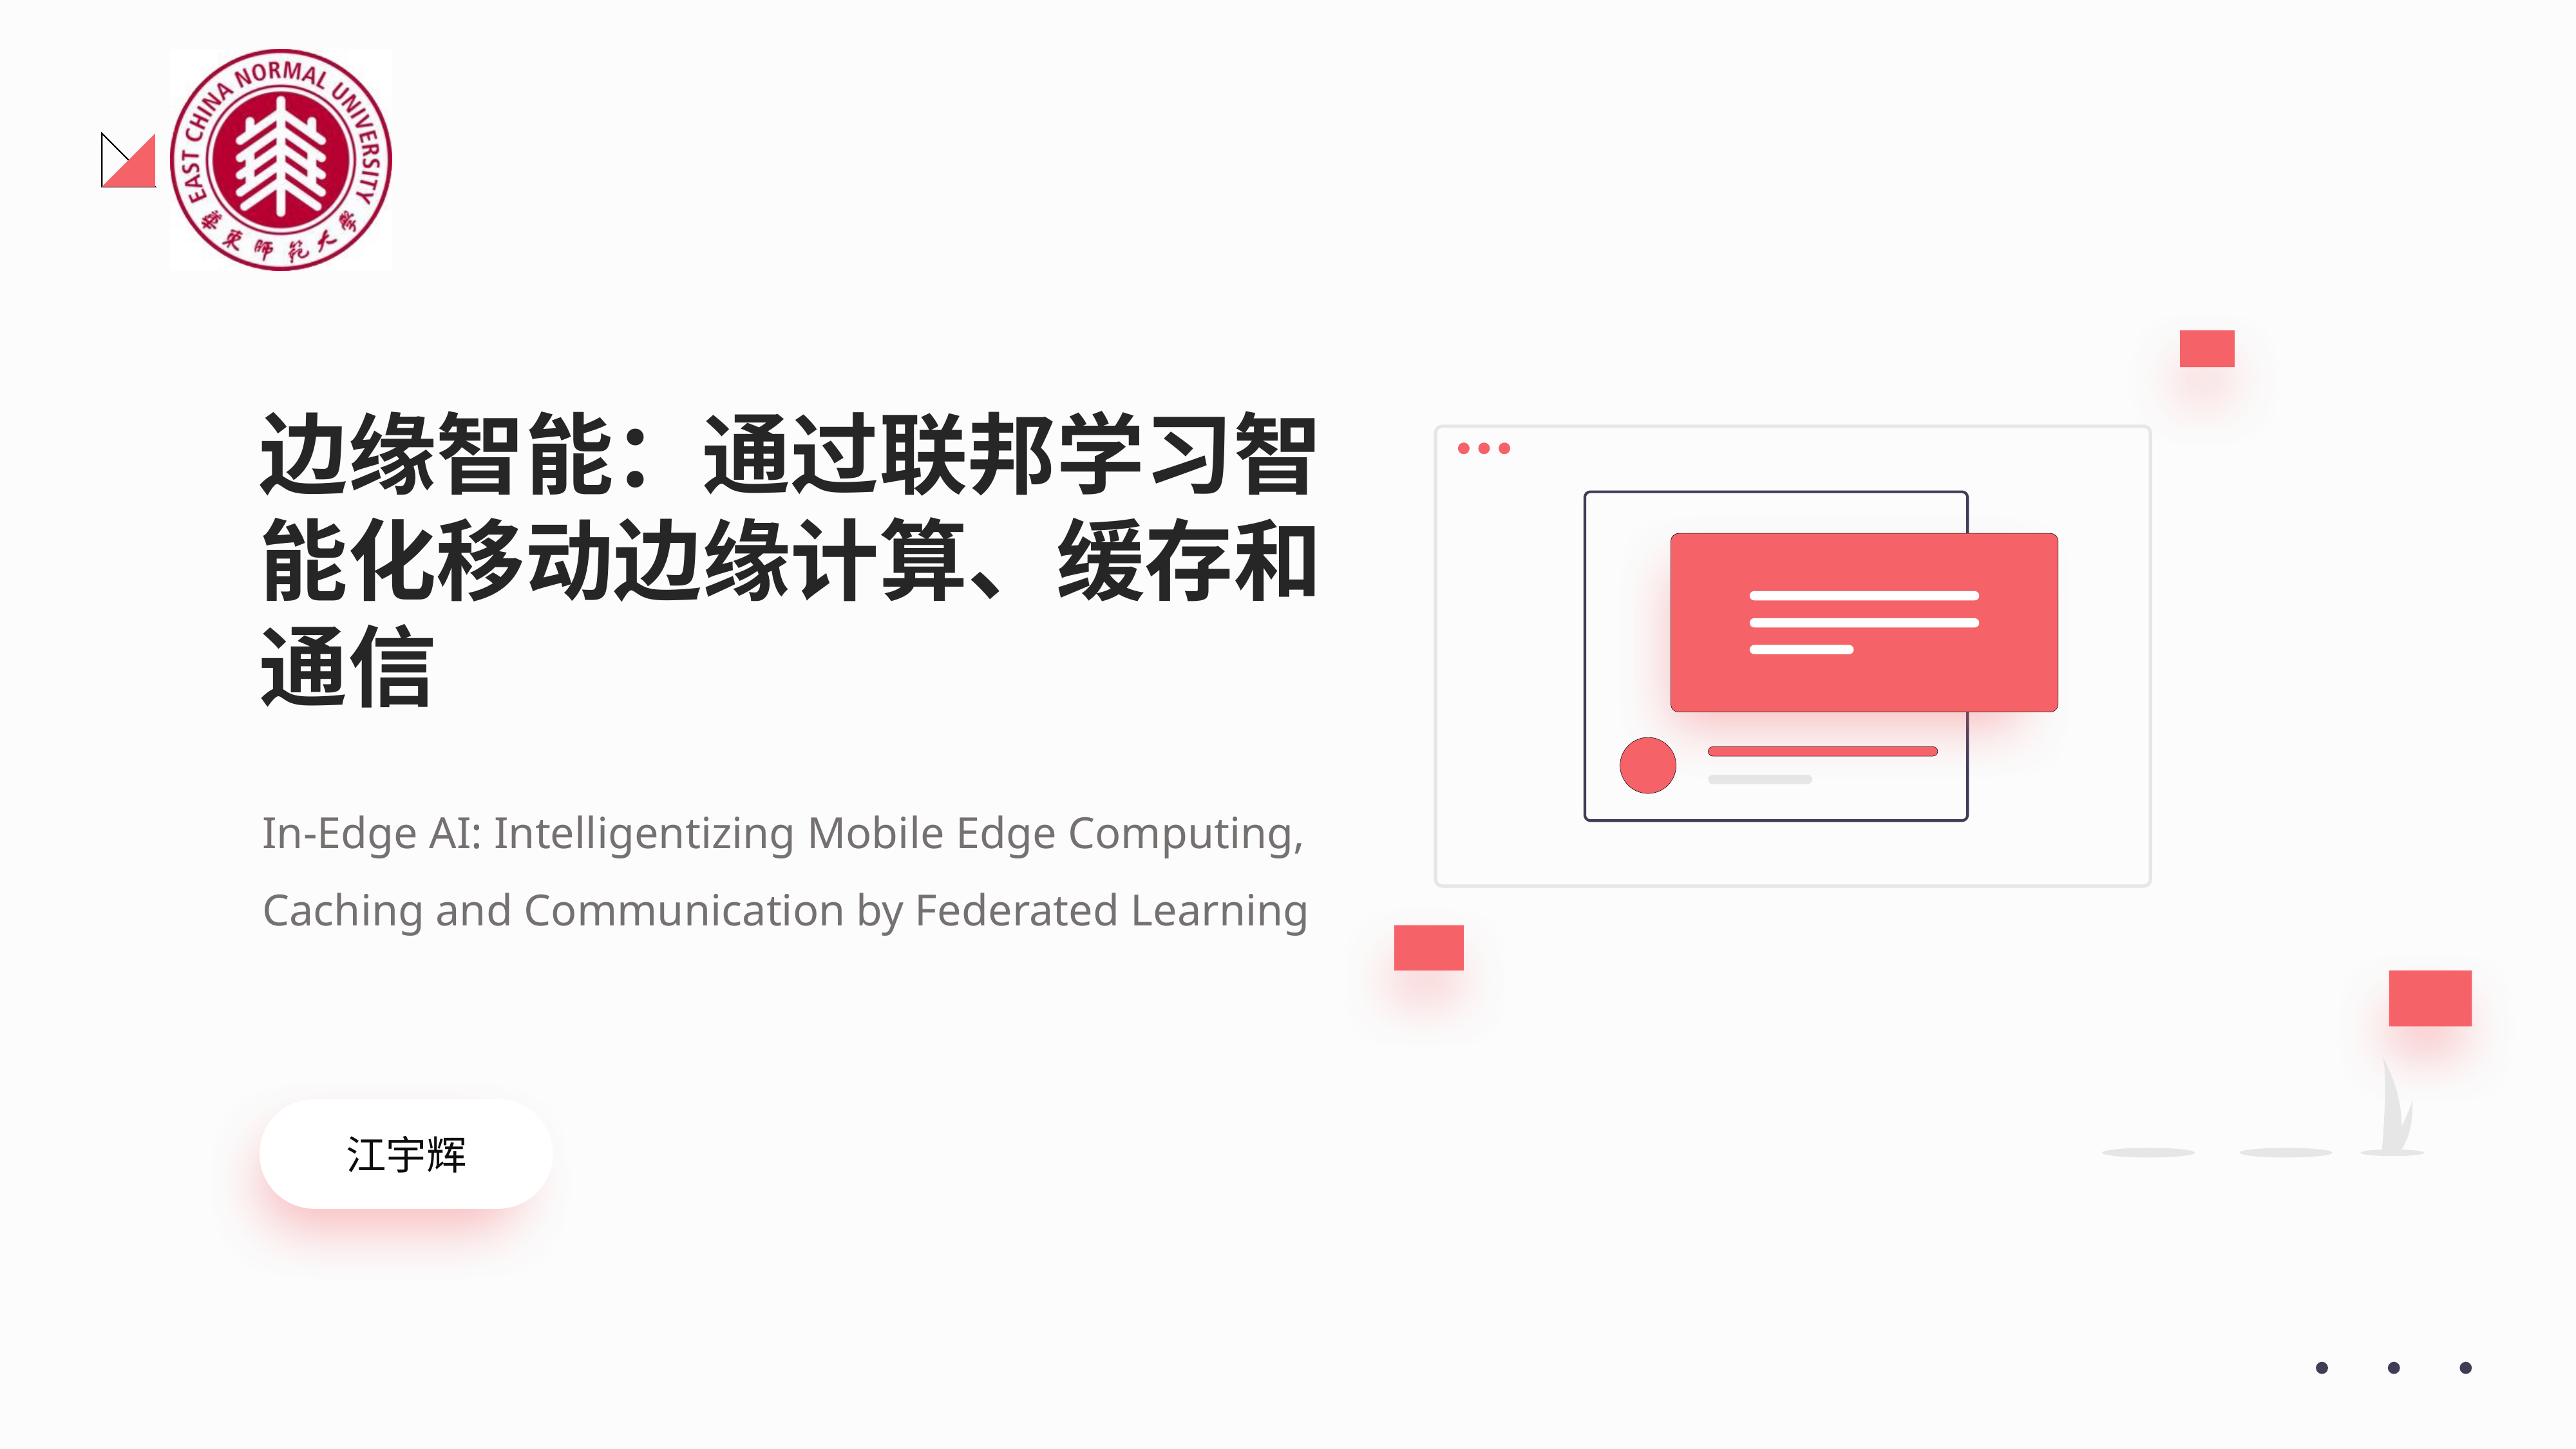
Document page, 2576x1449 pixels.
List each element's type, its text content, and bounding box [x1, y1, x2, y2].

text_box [1394, 330, 2472, 1158]
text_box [2316, 1361, 2472, 1374]
picture [170, 49, 392, 271]
text_box In-Edge AI: Intelligentizing Mobile Edge Computing, Caching and Communication by Federated Learning [252, 775, 1394, 939]
text_box 边缘智能：通过联邦学习智能化移动边缘计算、缓存和通信 [259, 393, 1363, 723]
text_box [102, 133, 155, 187]
text_box 江宇辉 [259, 1099, 553, 1209]
